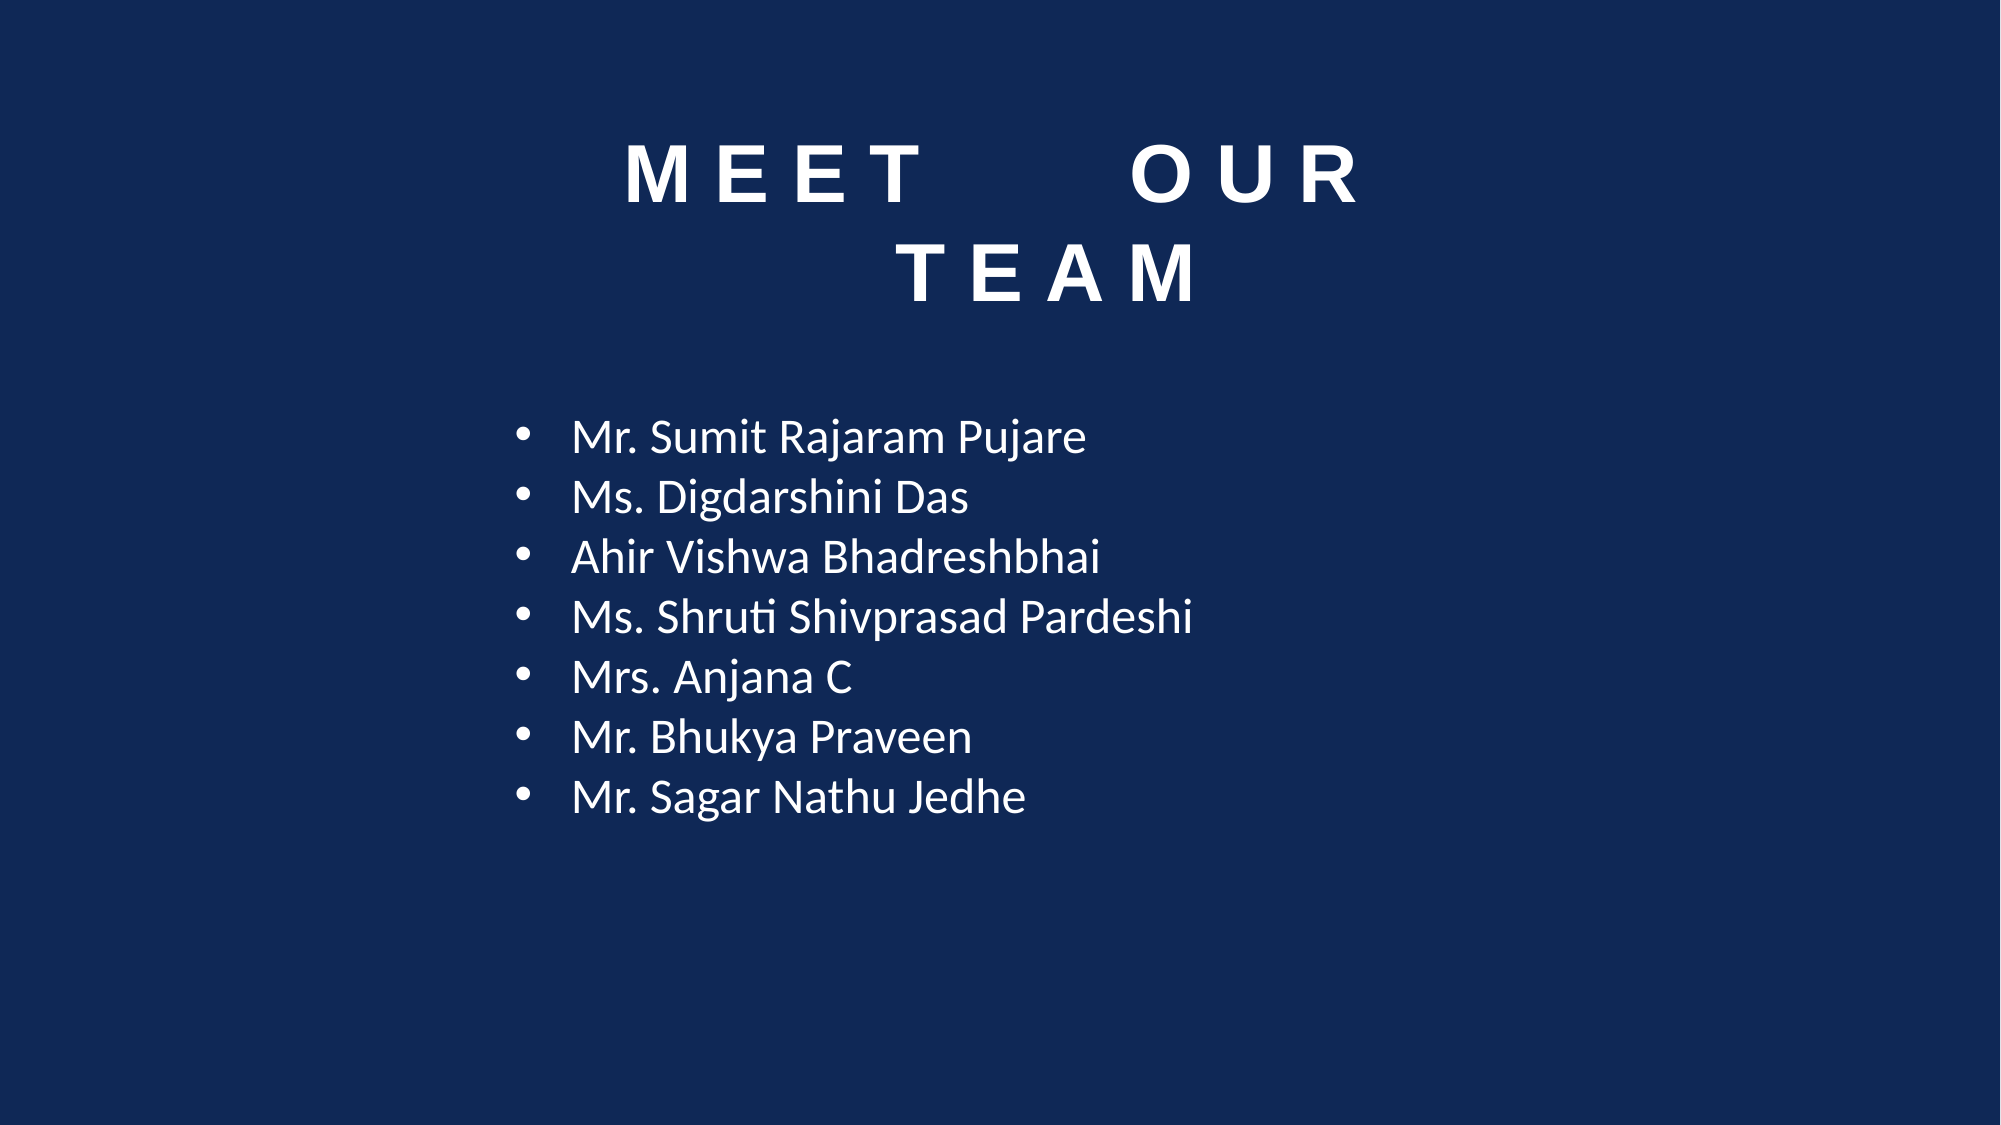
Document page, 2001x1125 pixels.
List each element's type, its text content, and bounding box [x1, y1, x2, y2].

title M E E T O U R T E A M [621, 117, 1367, 318]
text_box Mr. Sumit Rajaram Pujare Ms. Digdarshini Das Ahir Vishwa Bhadreshbhai Ms. Shruti Shivprasad Pardeshi Mrs. Anjana C Mr. Bhukya Praveen Mr. Sagar Nathu Jedhe [499, 396, 1500, 831]
